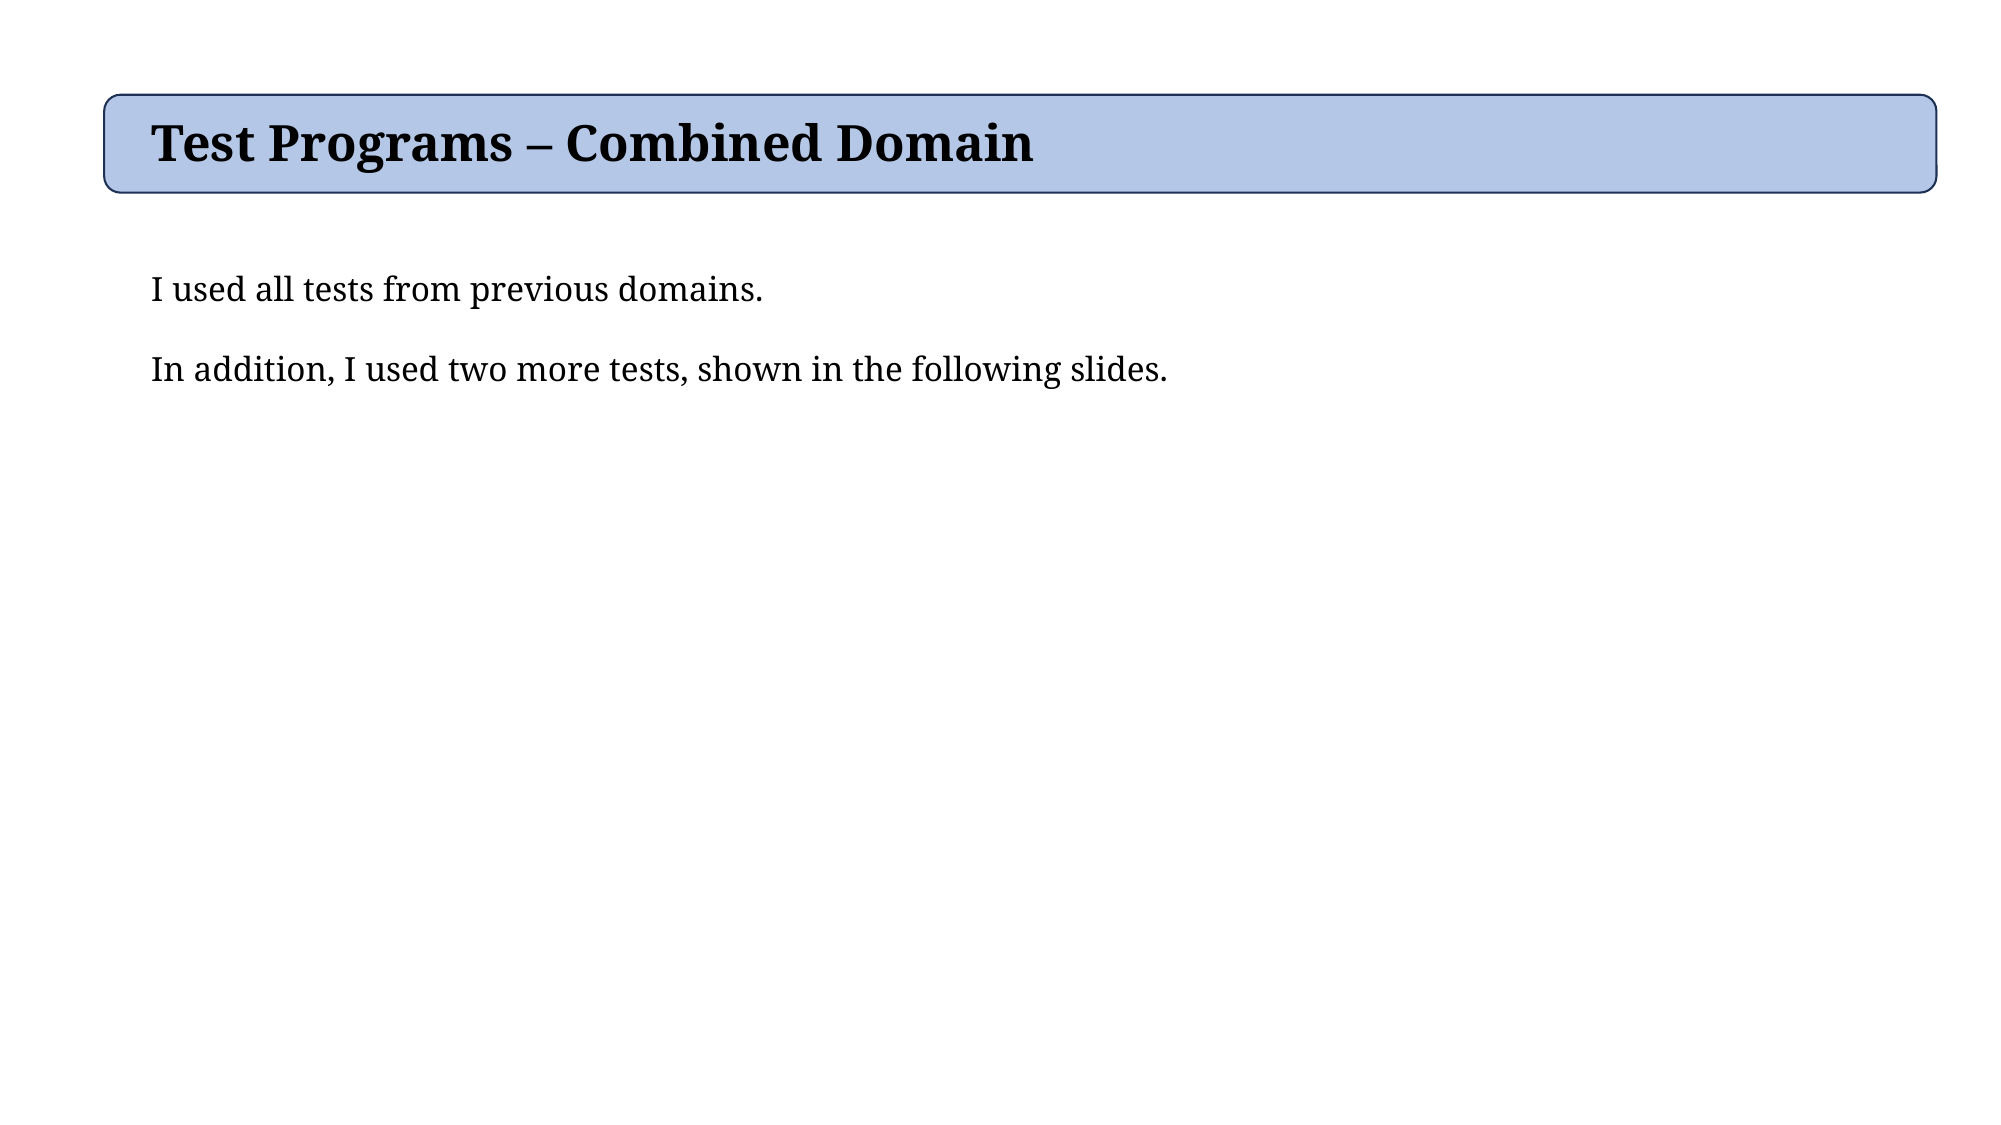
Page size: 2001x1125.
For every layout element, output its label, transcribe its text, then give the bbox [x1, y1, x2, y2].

text_box Test Programs – Combined Domain [136, 104, 1075, 179]
text_box I used all tests from previous domains. In addition, I used two more tests, shown in the following slides. [136, 260, 1841, 396]
text_box [103, 93, 1938, 194]
